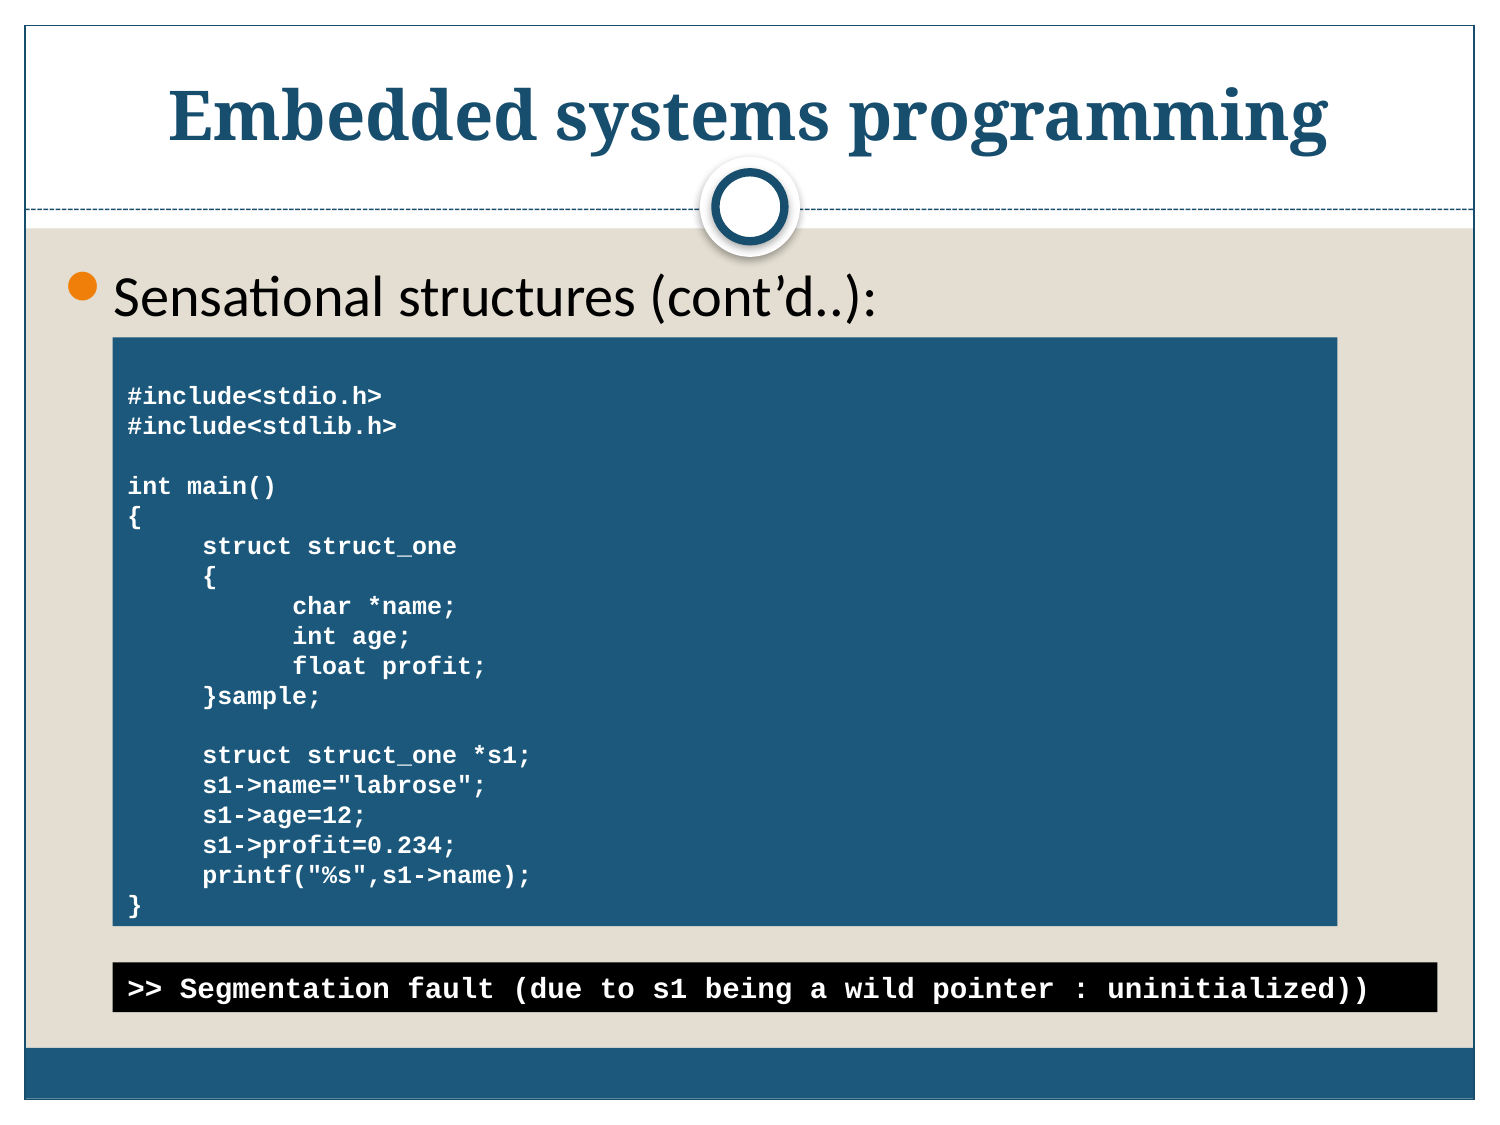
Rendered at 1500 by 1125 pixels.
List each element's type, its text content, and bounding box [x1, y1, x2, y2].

text_box #include<stdio.h> #include<stdlib.h> int main() { struct struct_one { char *name; int age; float profit; }sample; struct struct_one *s1; s1->name="labrose"; s1->age=12; s1->profit=0.234; printf("%s",s1->name); } [112, 337, 1338, 927]
text_box >> Segmentation fault (due to s1 being a wild pointer : uninitialized)) [112, 962, 1438, 1013]
title Embedded systems programming [49, 37, 1450, 162]
list Sensational structures (cont’d..): [49, 250, 1445, 1001]
